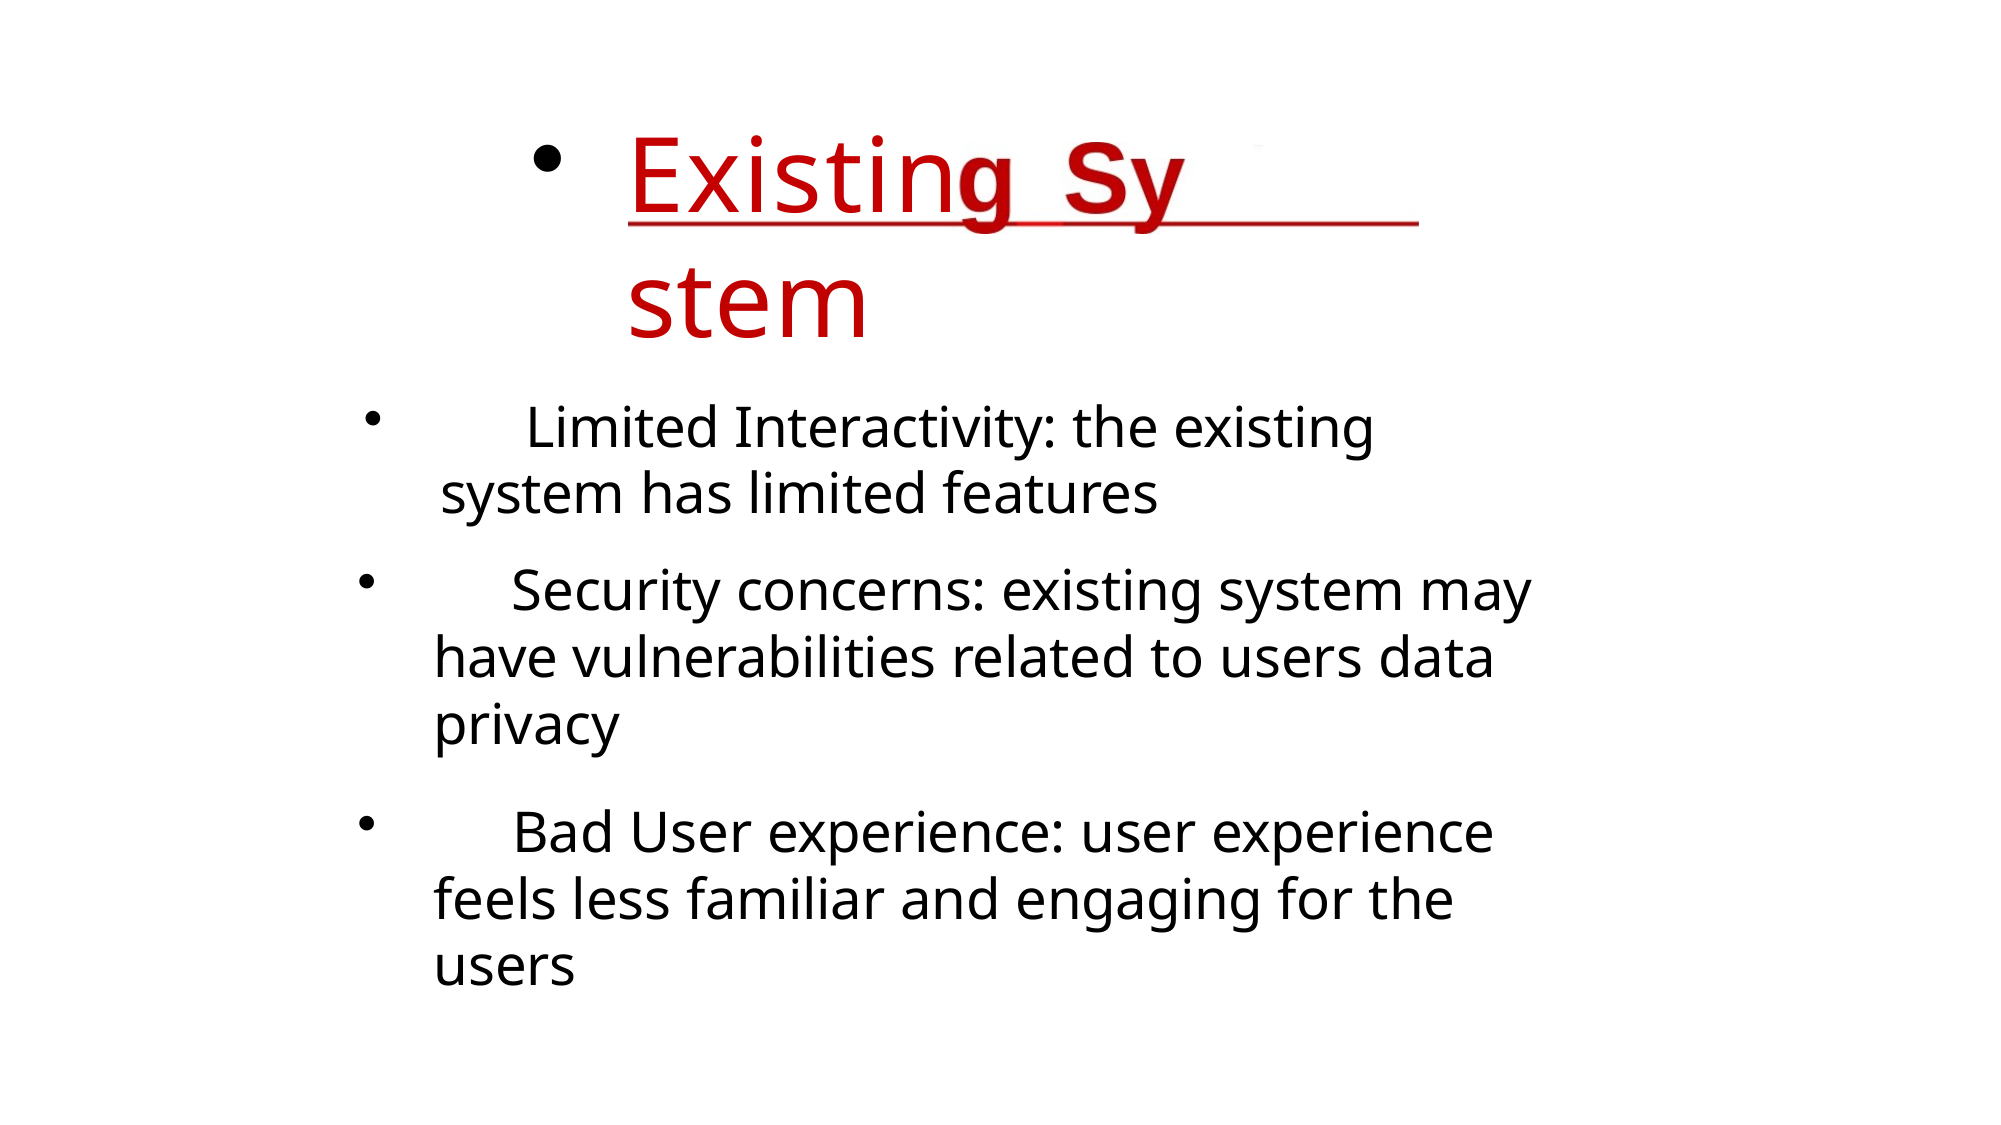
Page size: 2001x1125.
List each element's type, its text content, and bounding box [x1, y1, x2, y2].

text_box Existin stem Limited Interactivity: the existing system has limited features Security concerns: existing system may have vulnerabilities related to users data privacy Bad User experience: user experience feels less familiar and engaging for the users [355, 49, 1543, 998]
picture [627, 142, 1419, 234]
